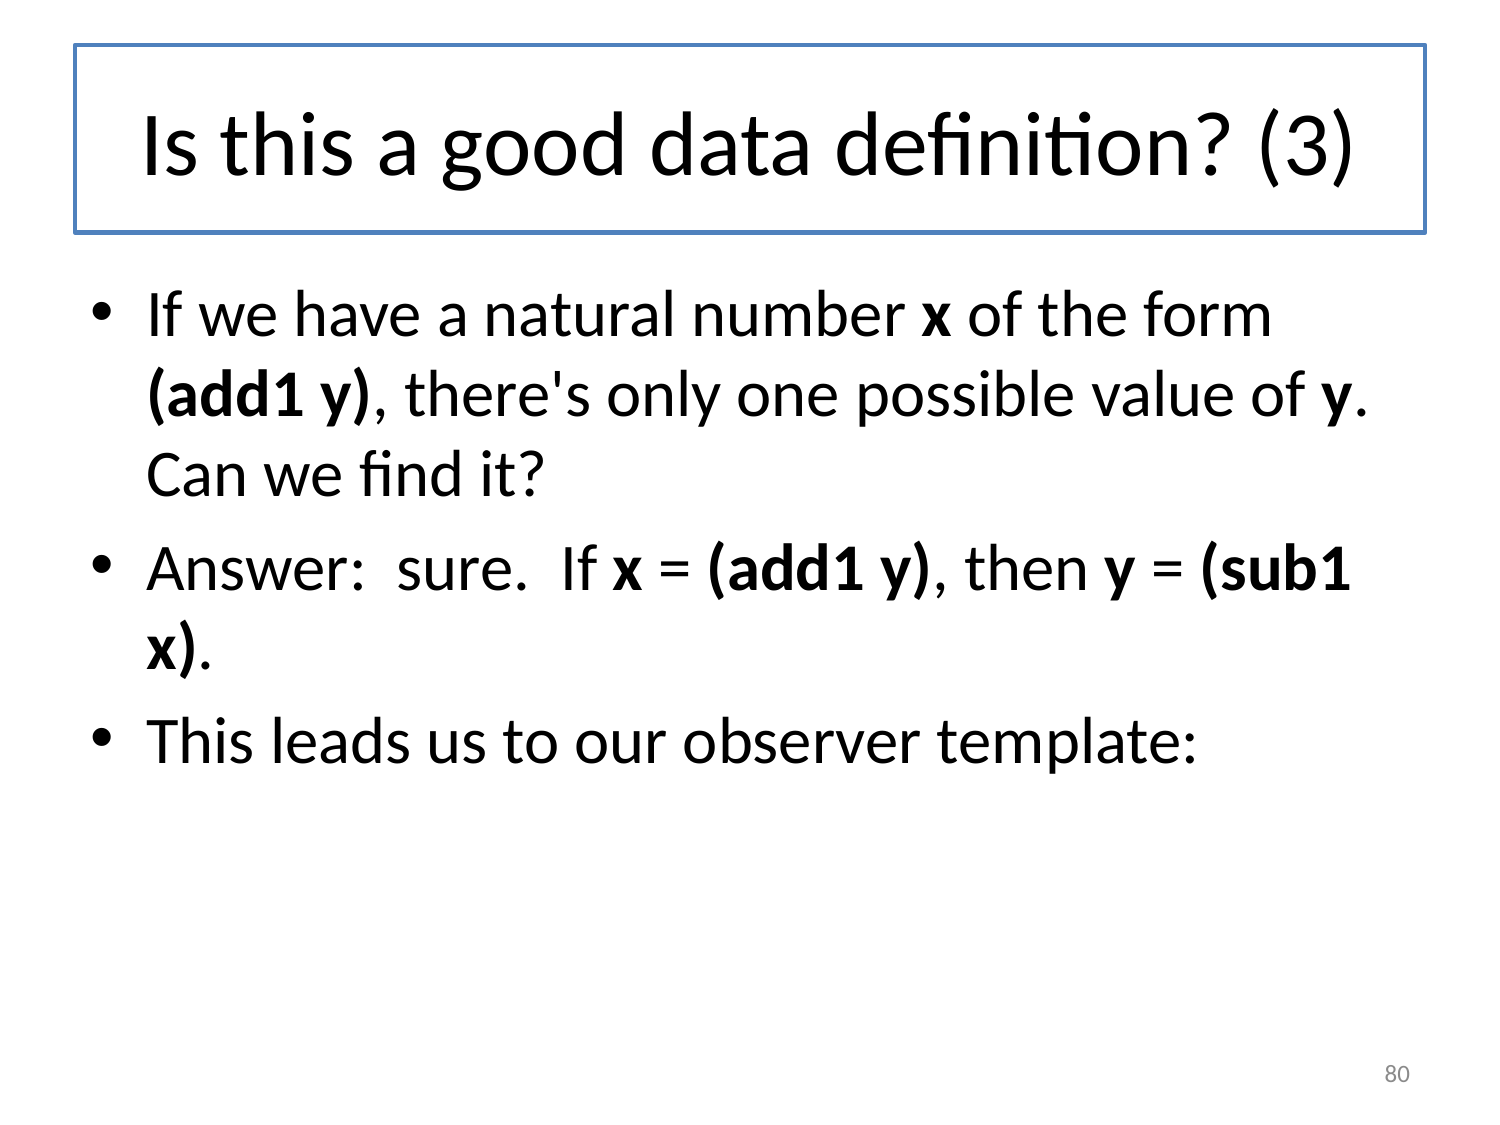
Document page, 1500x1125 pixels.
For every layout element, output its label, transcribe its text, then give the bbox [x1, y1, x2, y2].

slide_number 80 [1074, 1042, 1425, 1103]
list If we have a natural number x of the form (add1 y), there's only one possible value of y. Can we find it? Answer: sure. If x = (add1 y), then y = (sub1 x). This leads us to our observer template: [75, 262, 1425, 1005]
title Is this a good data definition? (3) [73, 43, 1427, 235]
